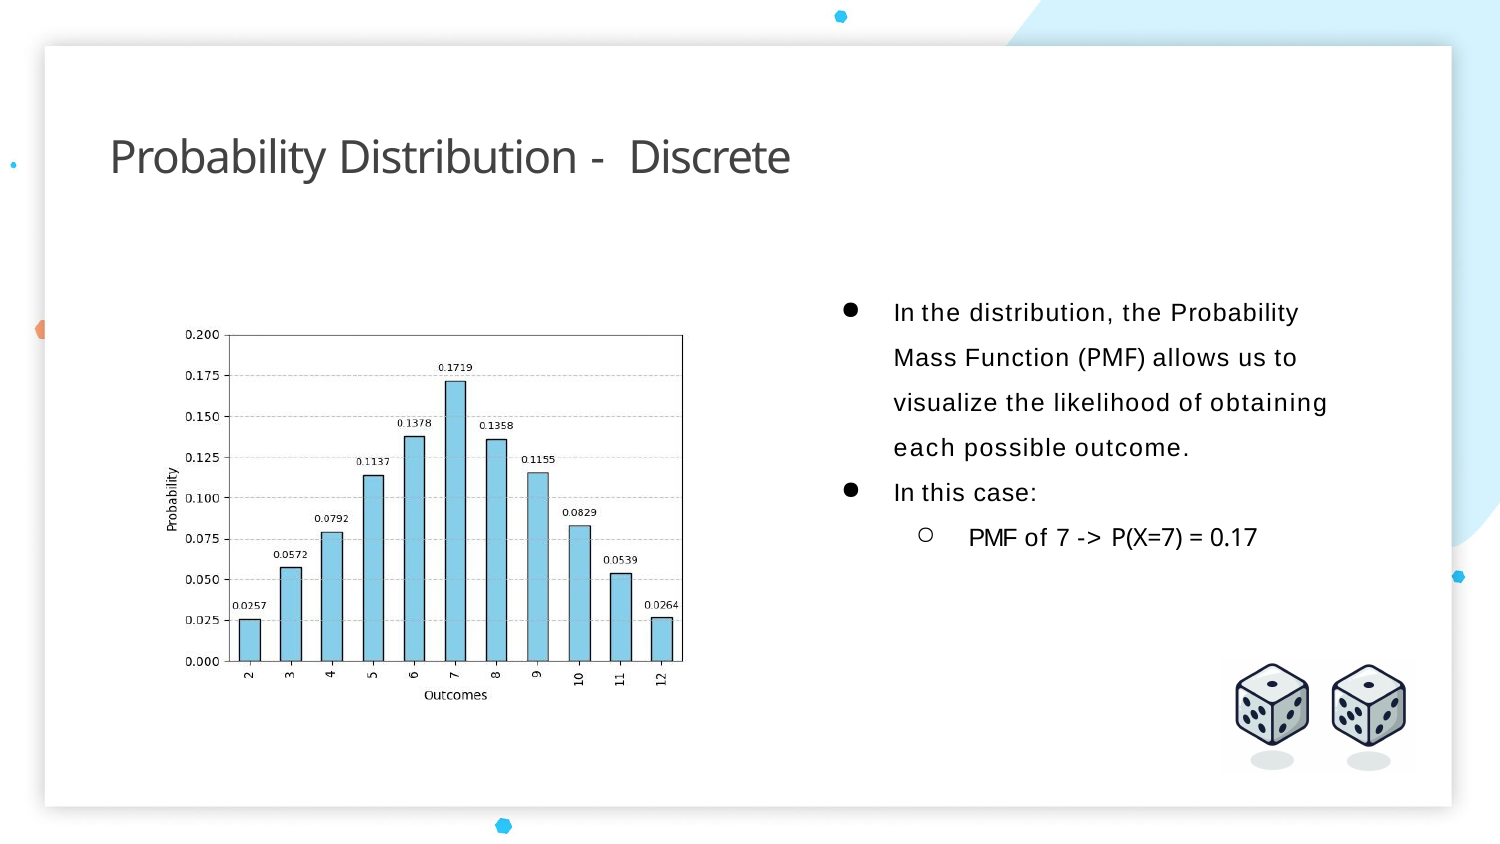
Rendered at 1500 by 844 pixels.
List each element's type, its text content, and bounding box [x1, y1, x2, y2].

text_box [1220, 659, 1416, 774]
title Probability Distribution - Discrete [107, 126, 900, 270]
picture [8, 0, 1500, 836]
text_box In the distribution, the Probability Mass Function (PMF) allows us to visualize the likelihood of obtaining each possible outcome. In this case: PMF of 7 -> P(X=7) = 0.17 [838, 279, 1331, 552]
